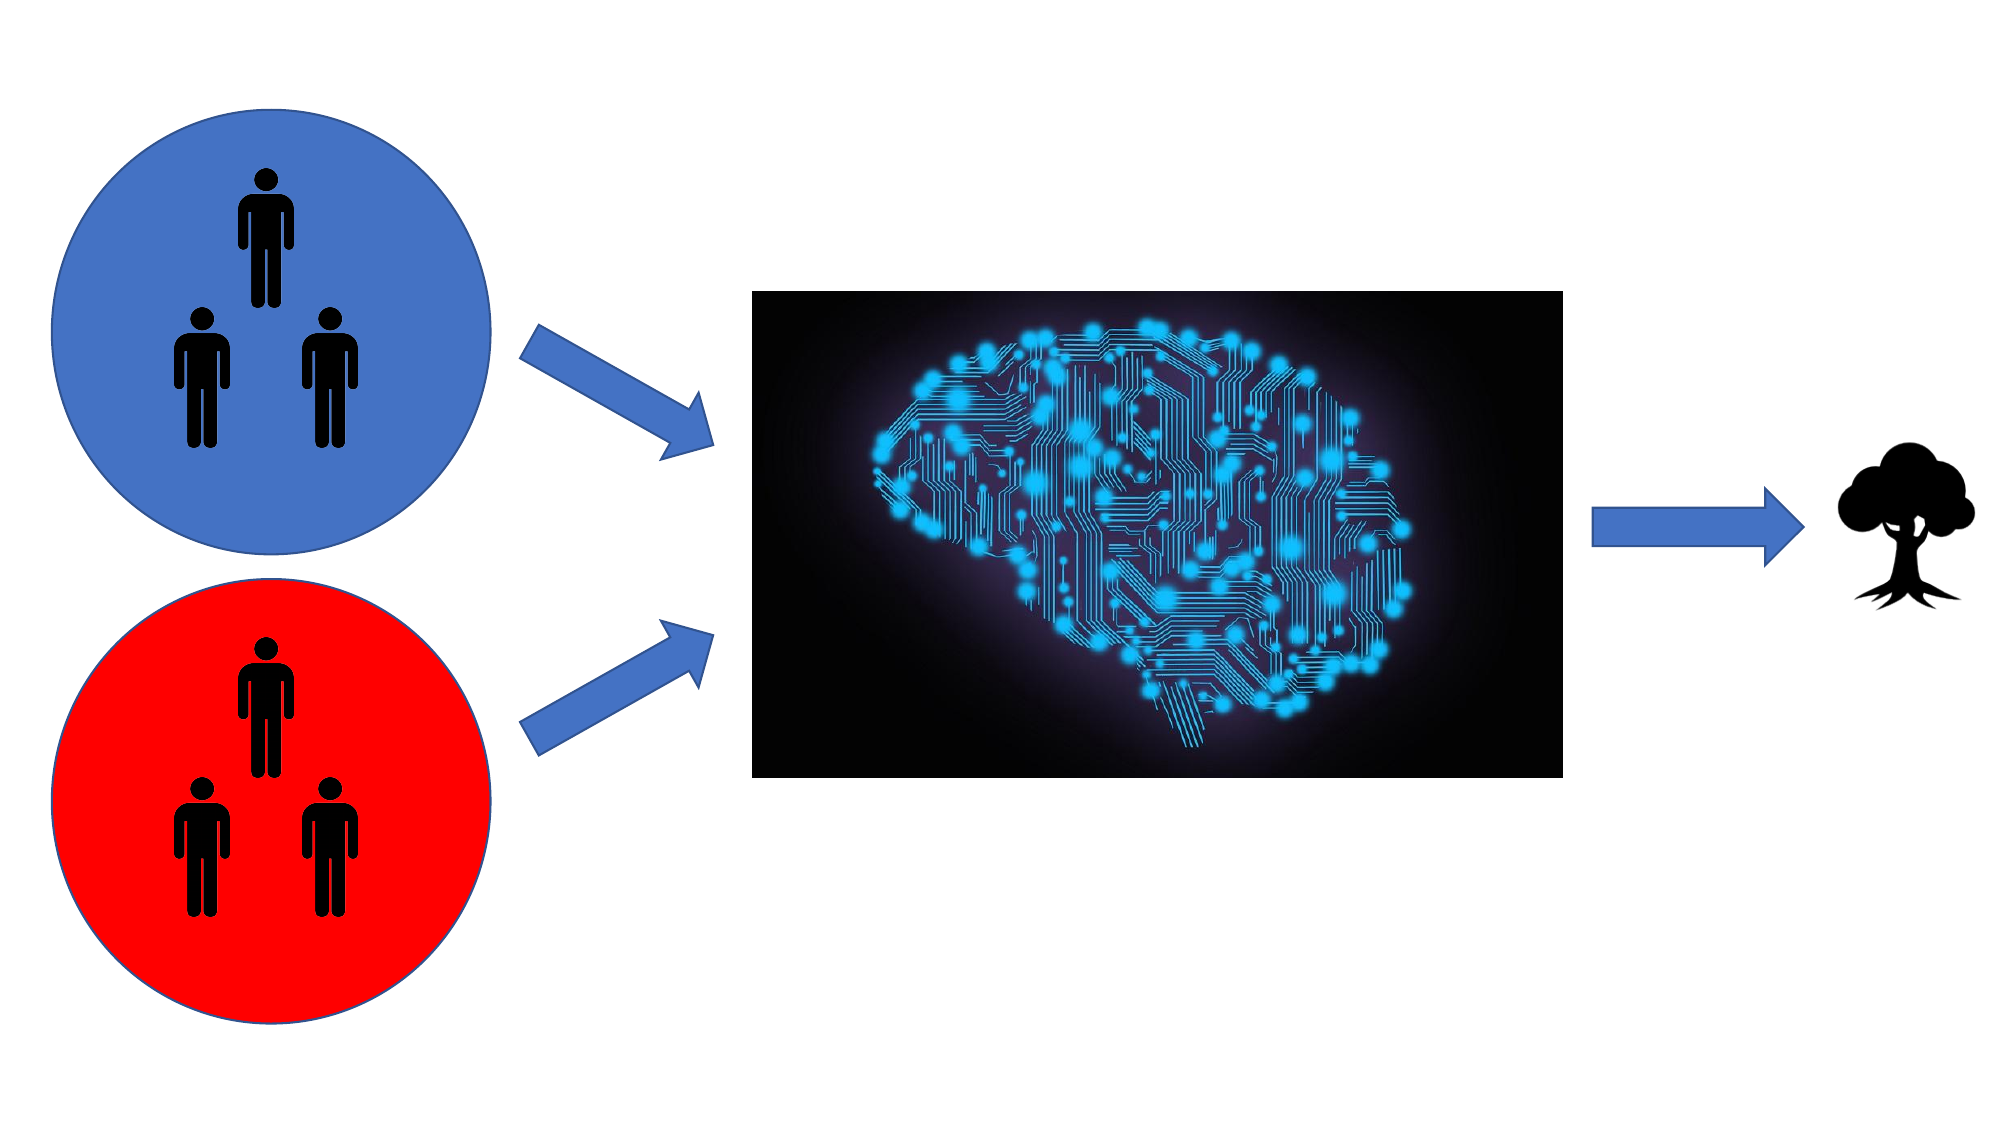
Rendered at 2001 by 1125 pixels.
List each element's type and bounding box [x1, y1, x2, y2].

text_box [1592, 488, 1769, 566]
picture [1774, 395, 2000, 659]
text_box [520, 324, 714, 460]
picture [751, 291, 1563, 778]
text_box [519, 620, 714, 756]
text_box [51, 578, 491, 1024]
text_box [51, 109, 491, 555]
